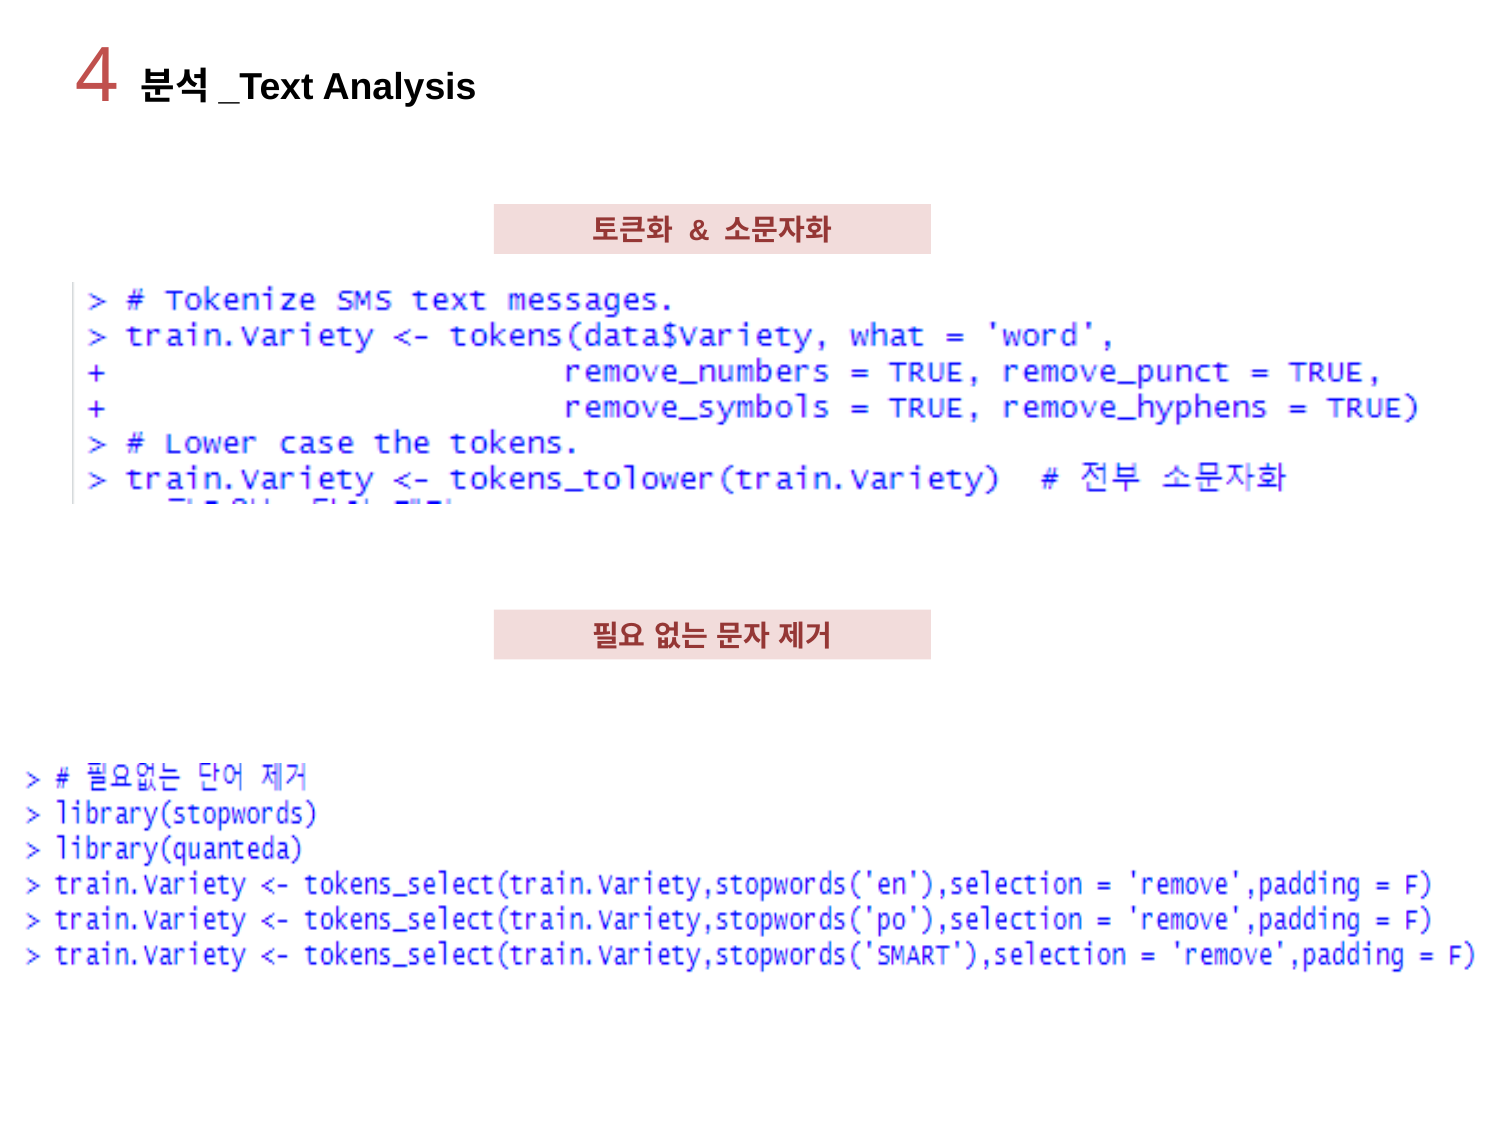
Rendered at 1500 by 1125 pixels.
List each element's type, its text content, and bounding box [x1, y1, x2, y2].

text_box 분석_Text Analysis [126, 54, 492, 115]
text_box 필요 없는 문자 제거 [493, 609, 931, 660]
text_box 4 [60, 19, 134, 124]
picture [19, 762, 1489, 977]
text_box 토큰화 & 소문자화 [493, 204, 931, 254]
picture [71, 282, 1436, 504]
